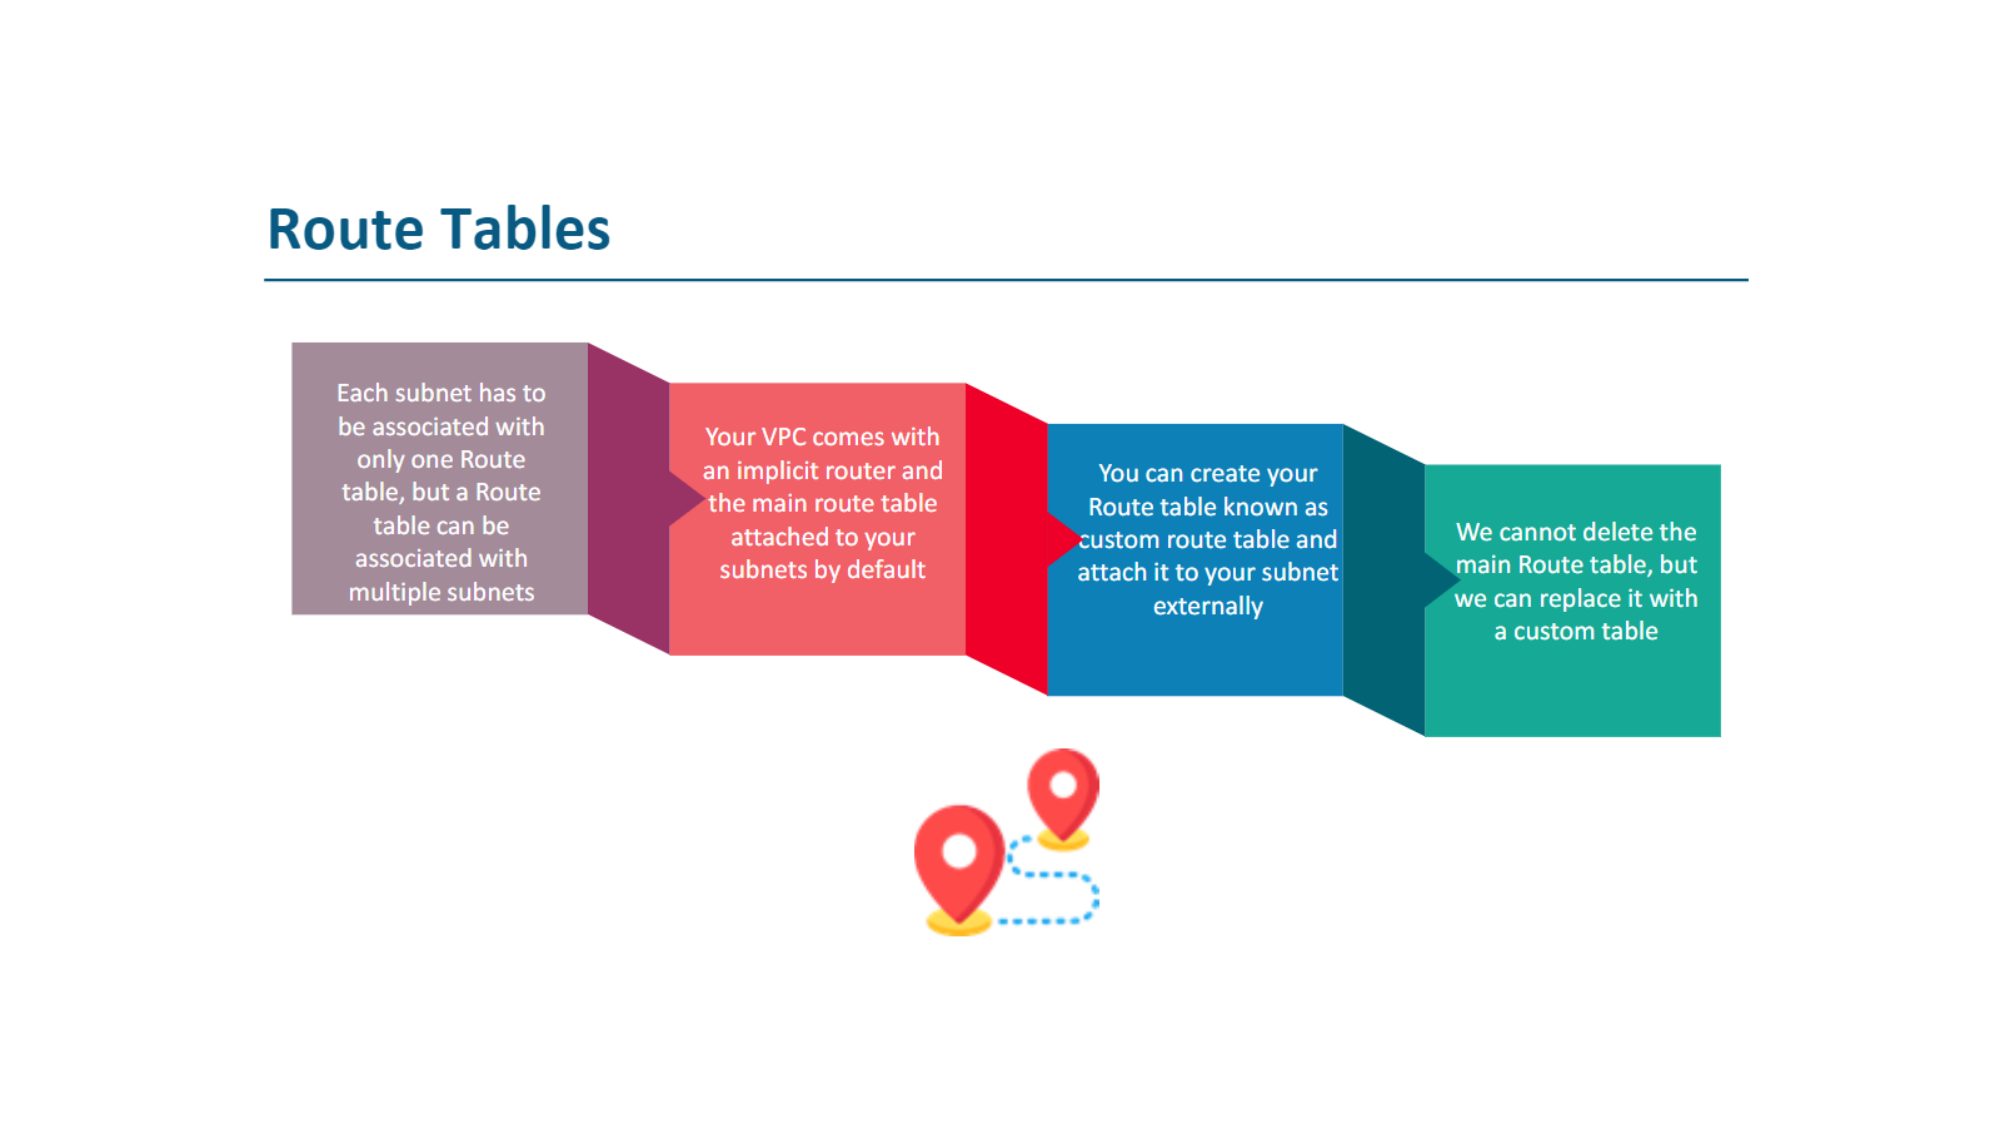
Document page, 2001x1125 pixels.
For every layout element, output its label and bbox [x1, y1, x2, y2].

picture [234, 176, 1765, 949]
